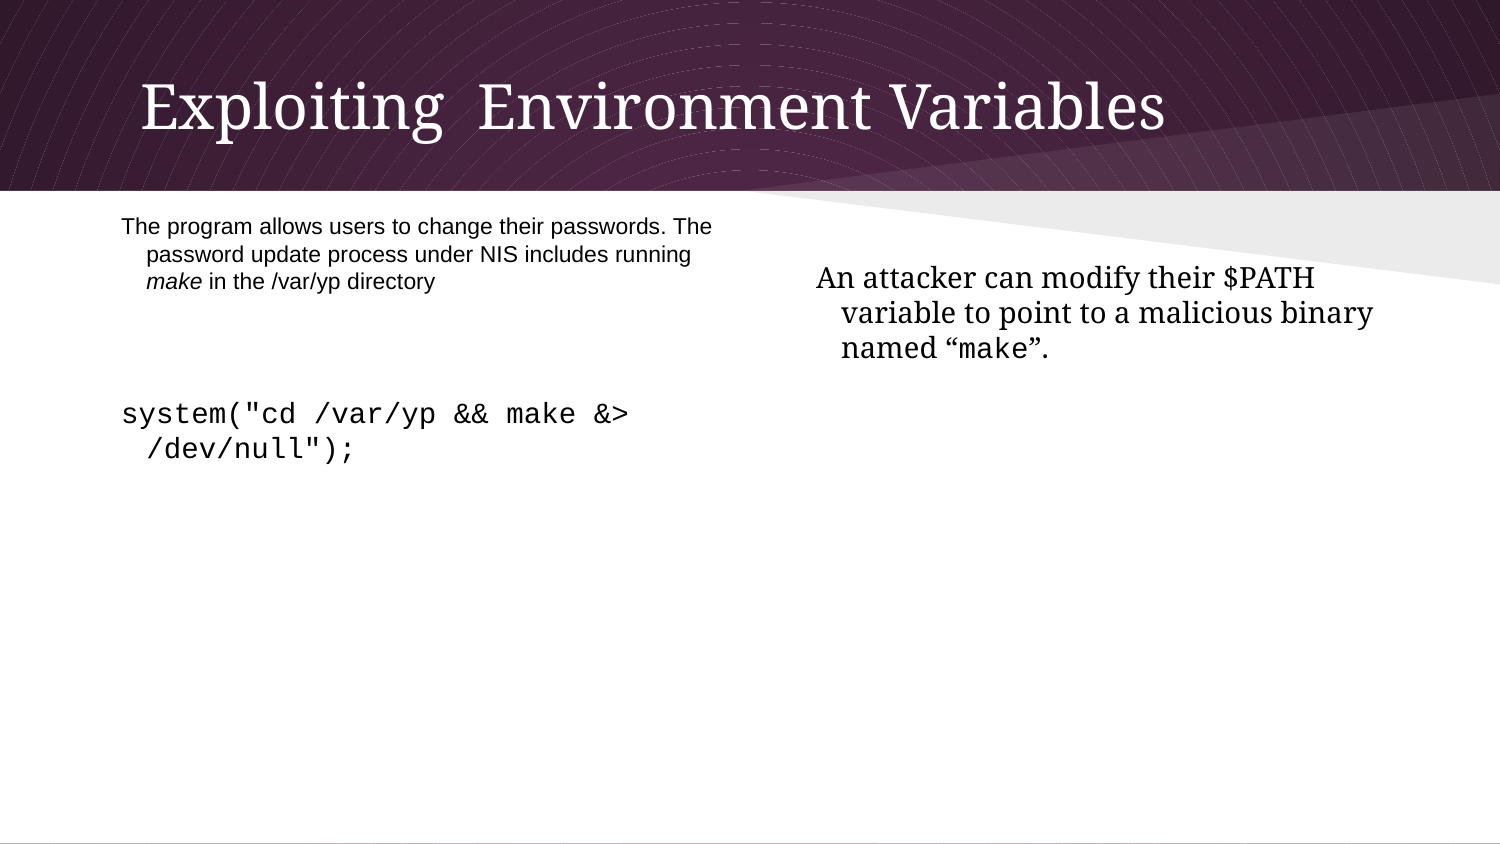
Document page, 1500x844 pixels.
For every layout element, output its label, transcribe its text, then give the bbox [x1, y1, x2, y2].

list An attacker can modify their $PATH variable to point to a malicious binary named “make”. [769, 196, 1425, 808]
title Exploiting Environment Variables [75, 33, 1425, 175]
list The program allows users to change their passwords. The password update process under NIS includes running make in the /var/yp directory system("cd /var/yp && make &> /dev/null"); [75, 196, 731, 808]
